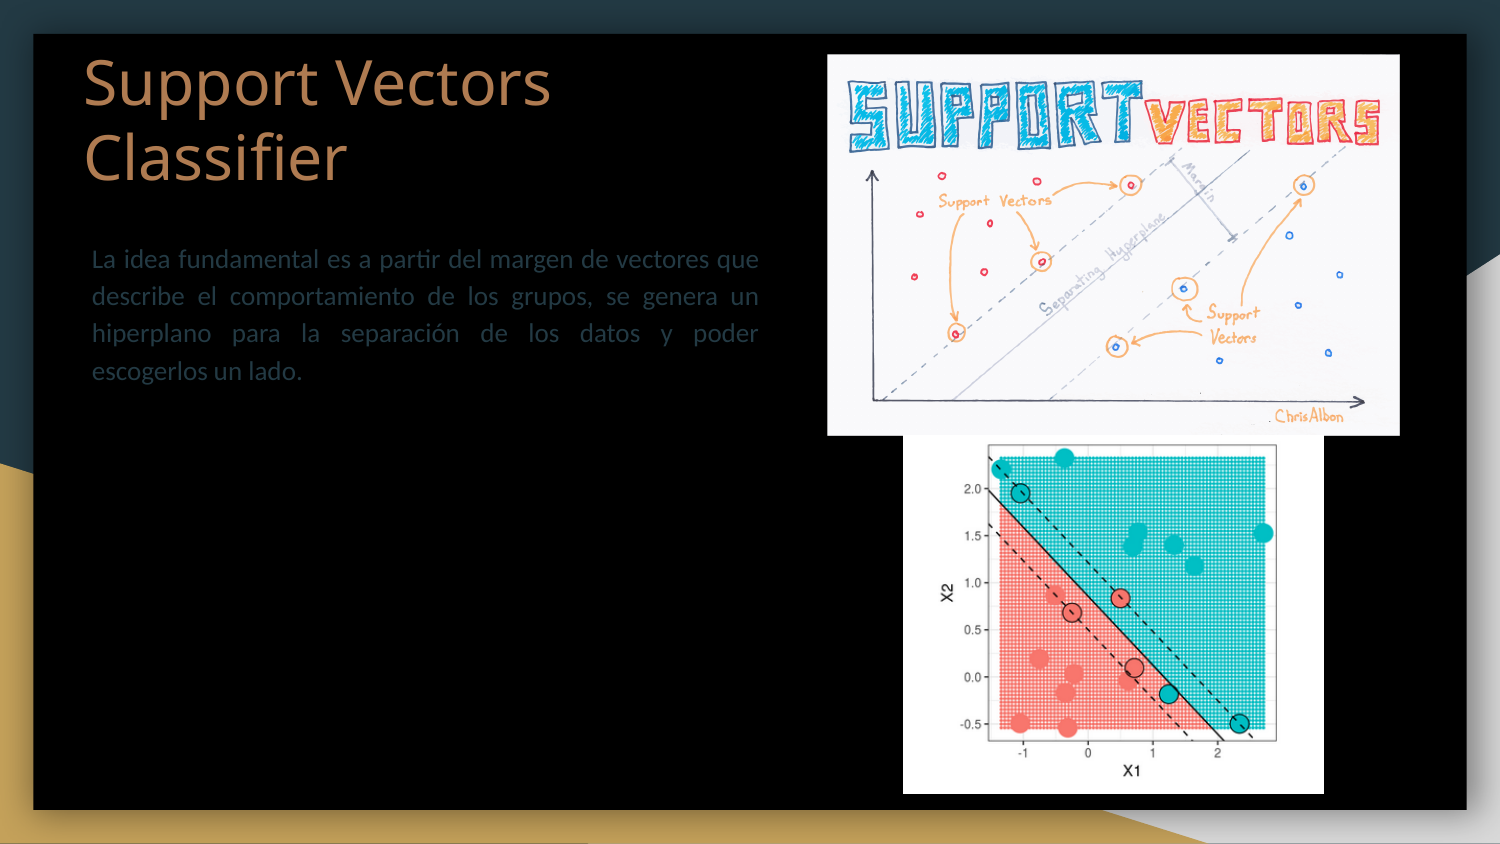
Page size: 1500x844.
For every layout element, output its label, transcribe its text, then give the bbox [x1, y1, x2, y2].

text_box La idea fundamental es a partir del margen de vectores que describe el comportamiento de los grupos, se genera un hiperplano para la separación de los datos y poder escogerlos un lado. Es un clasificador basado en un hiperplano que, aunque no separe perfectamente las dos clases, es más robusto y tiene mayor capacidad predictiva al aplicarlo a nuevas observaciones (menos problemas de overfitting). Para lograrlo, en lugar de buscar el margen de clasificación más ancho posible que consigue que las observaciones estén en el lado correcto del margen; se permite que ciertas observaciones estén en el lado incorrecto del margen o incluso del hiperplano. [77, 221, 774, 623]
text_box Support Vectors Classifier [68, 27, 615, 185]
picture [827, 53, 1400, 794]
